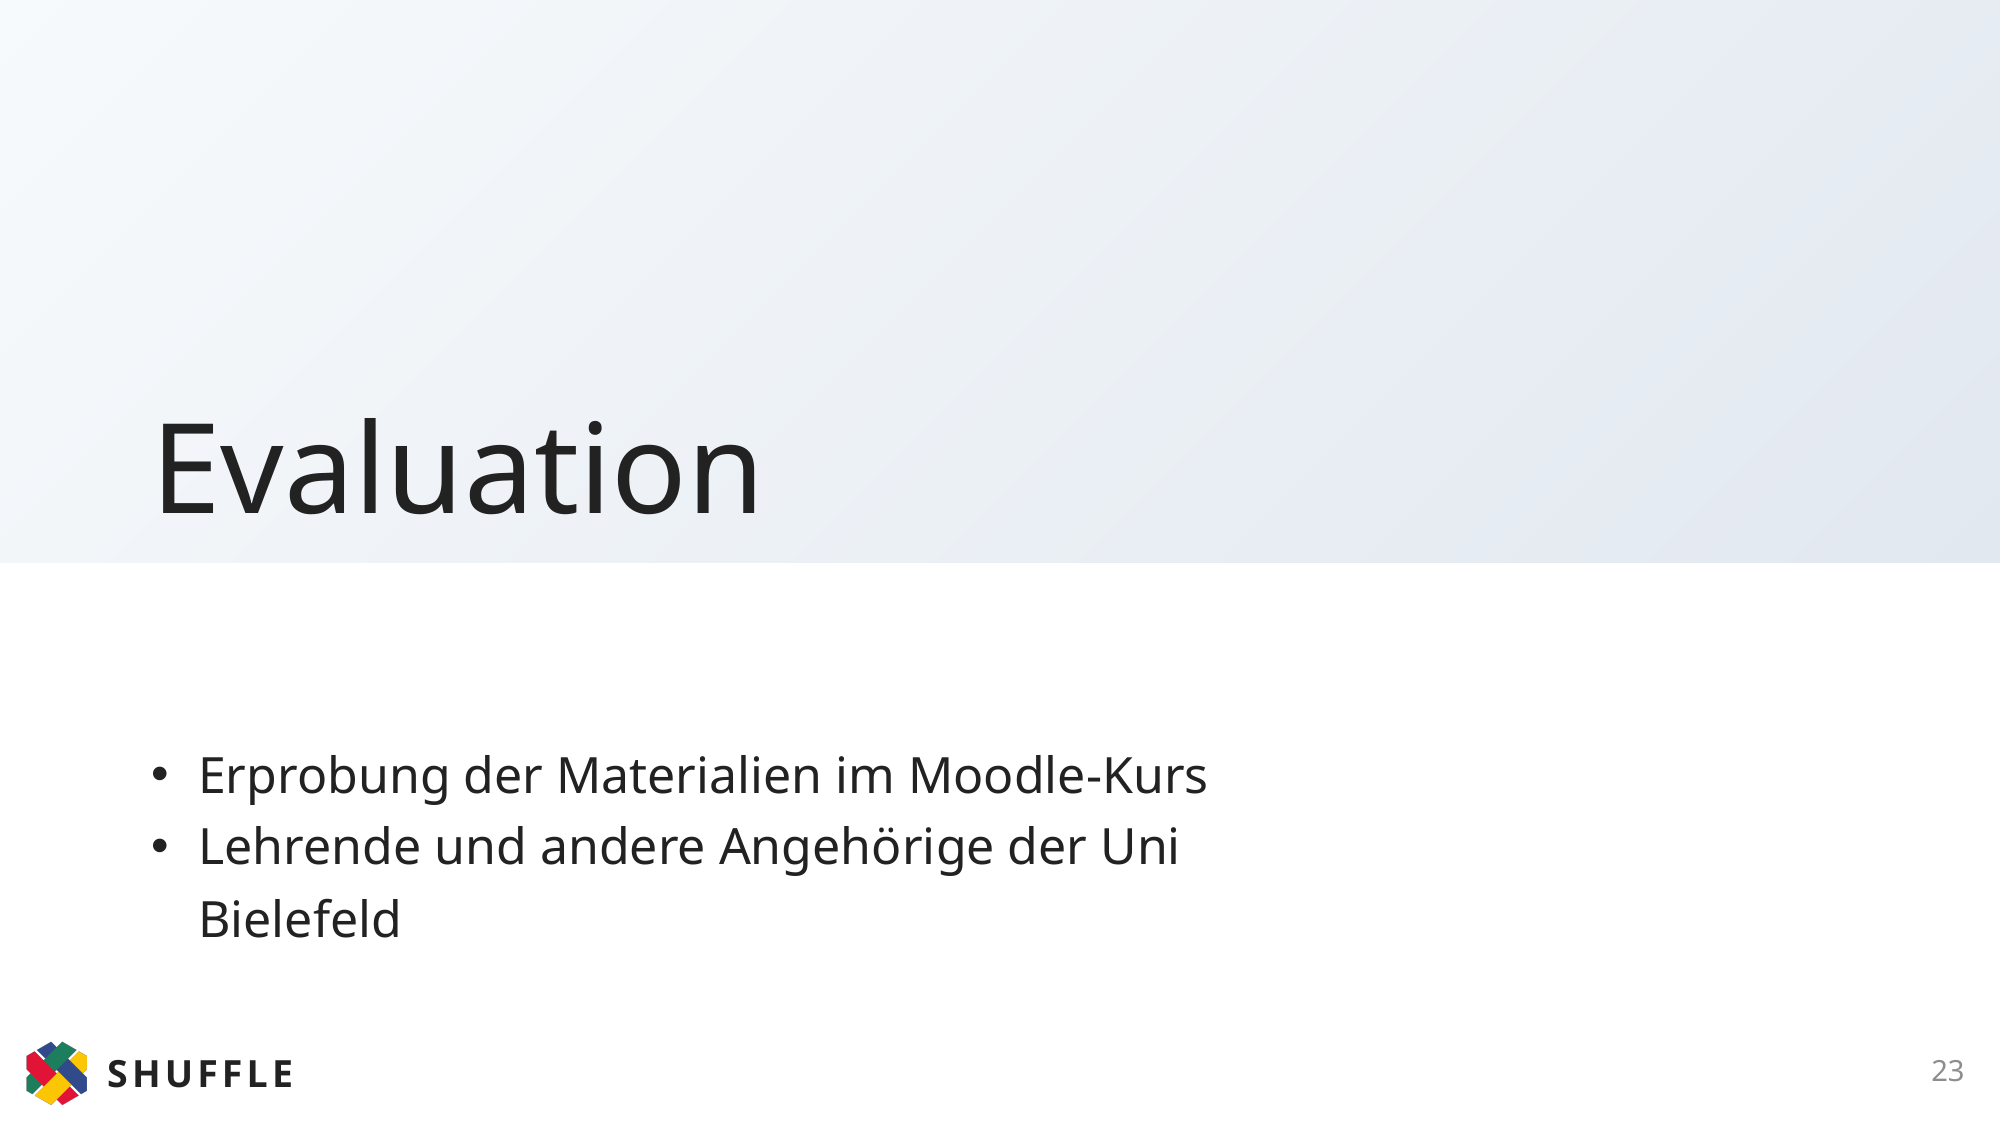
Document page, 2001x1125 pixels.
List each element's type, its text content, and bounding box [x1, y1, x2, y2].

title Evaluation [136, 53, 1862, 549]
picture [17, 1034, 99, 1111]
text_box Erprobung der Materialien im Moodle-Kurs Lehrende und andere Angehörige der Uni Bielefeld [136, 723, 1388, 955]
slide_number 23 [1529, 1042, 1980, 1103]
